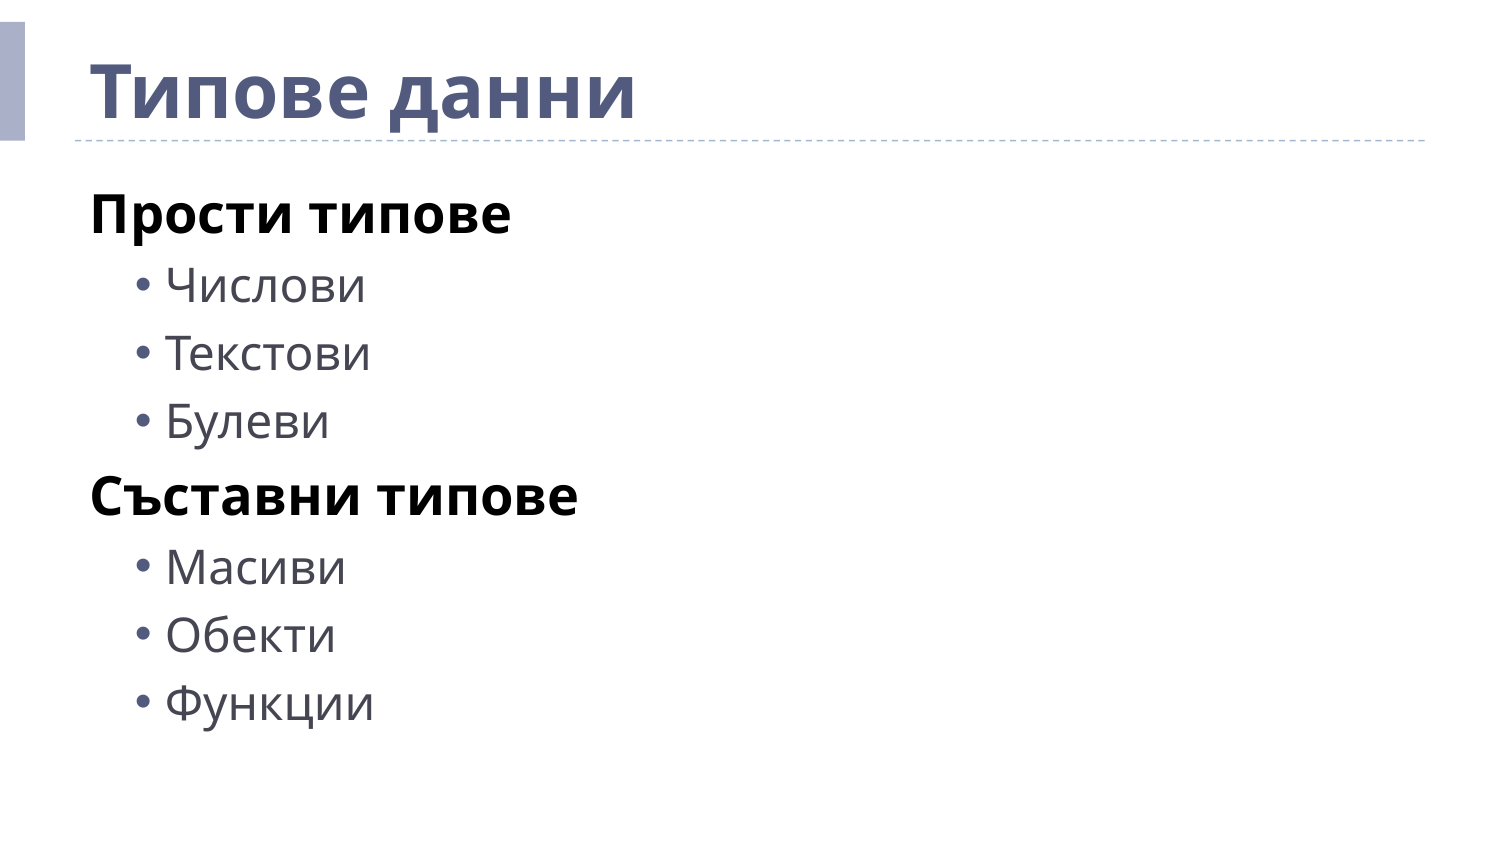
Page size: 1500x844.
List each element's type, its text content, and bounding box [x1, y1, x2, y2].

list Прости типове Числови Текстови Булеви Съставни типове Масиви Обекти Функции [75, 171, 1475, 835]
title Типове данни [75, 18, 1475, 141]
